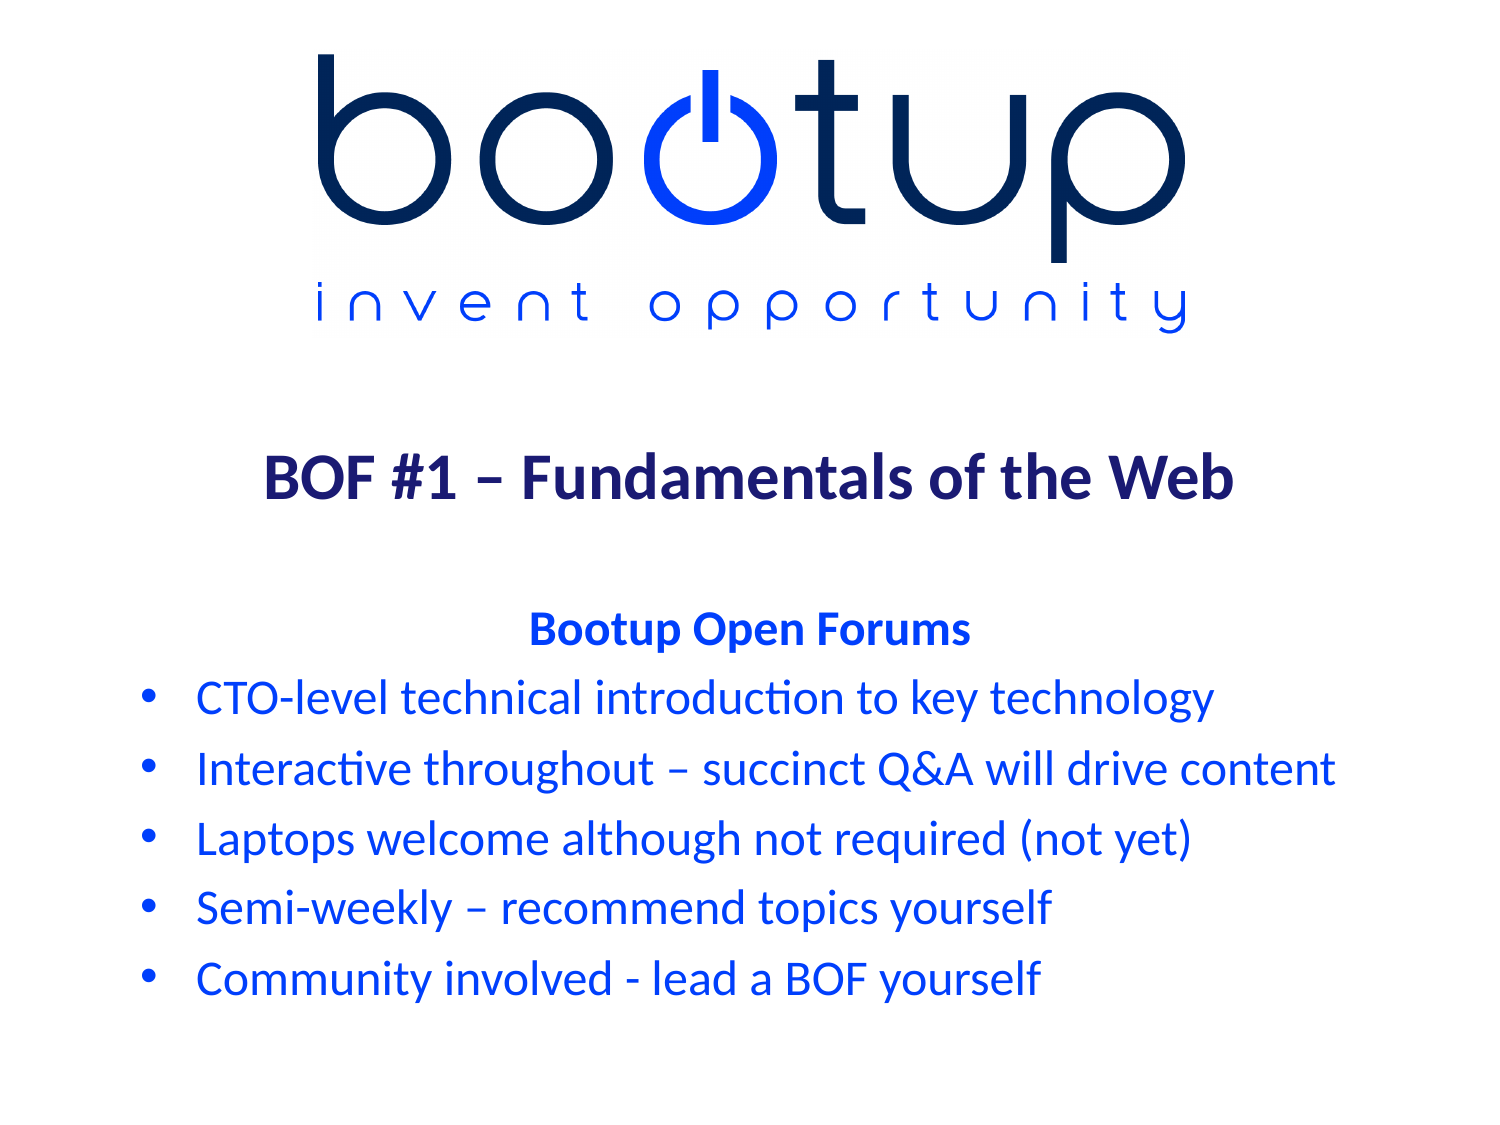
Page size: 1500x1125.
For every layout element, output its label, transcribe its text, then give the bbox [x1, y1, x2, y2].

list BOF #1 – Fundamentals of the Web [0, 425, 1500, 525]
picture [312, 49, 1190, 338]
list Bootup Open Forums CTO-level technical introduction to key technology Interactive throughout – succinct Q&A will drive content Laptops welcome although not required (not yet) Semi-weekly – recommend topics yourself Community involved - lead a BOF yourself [125, 587, 1375, 1100]
